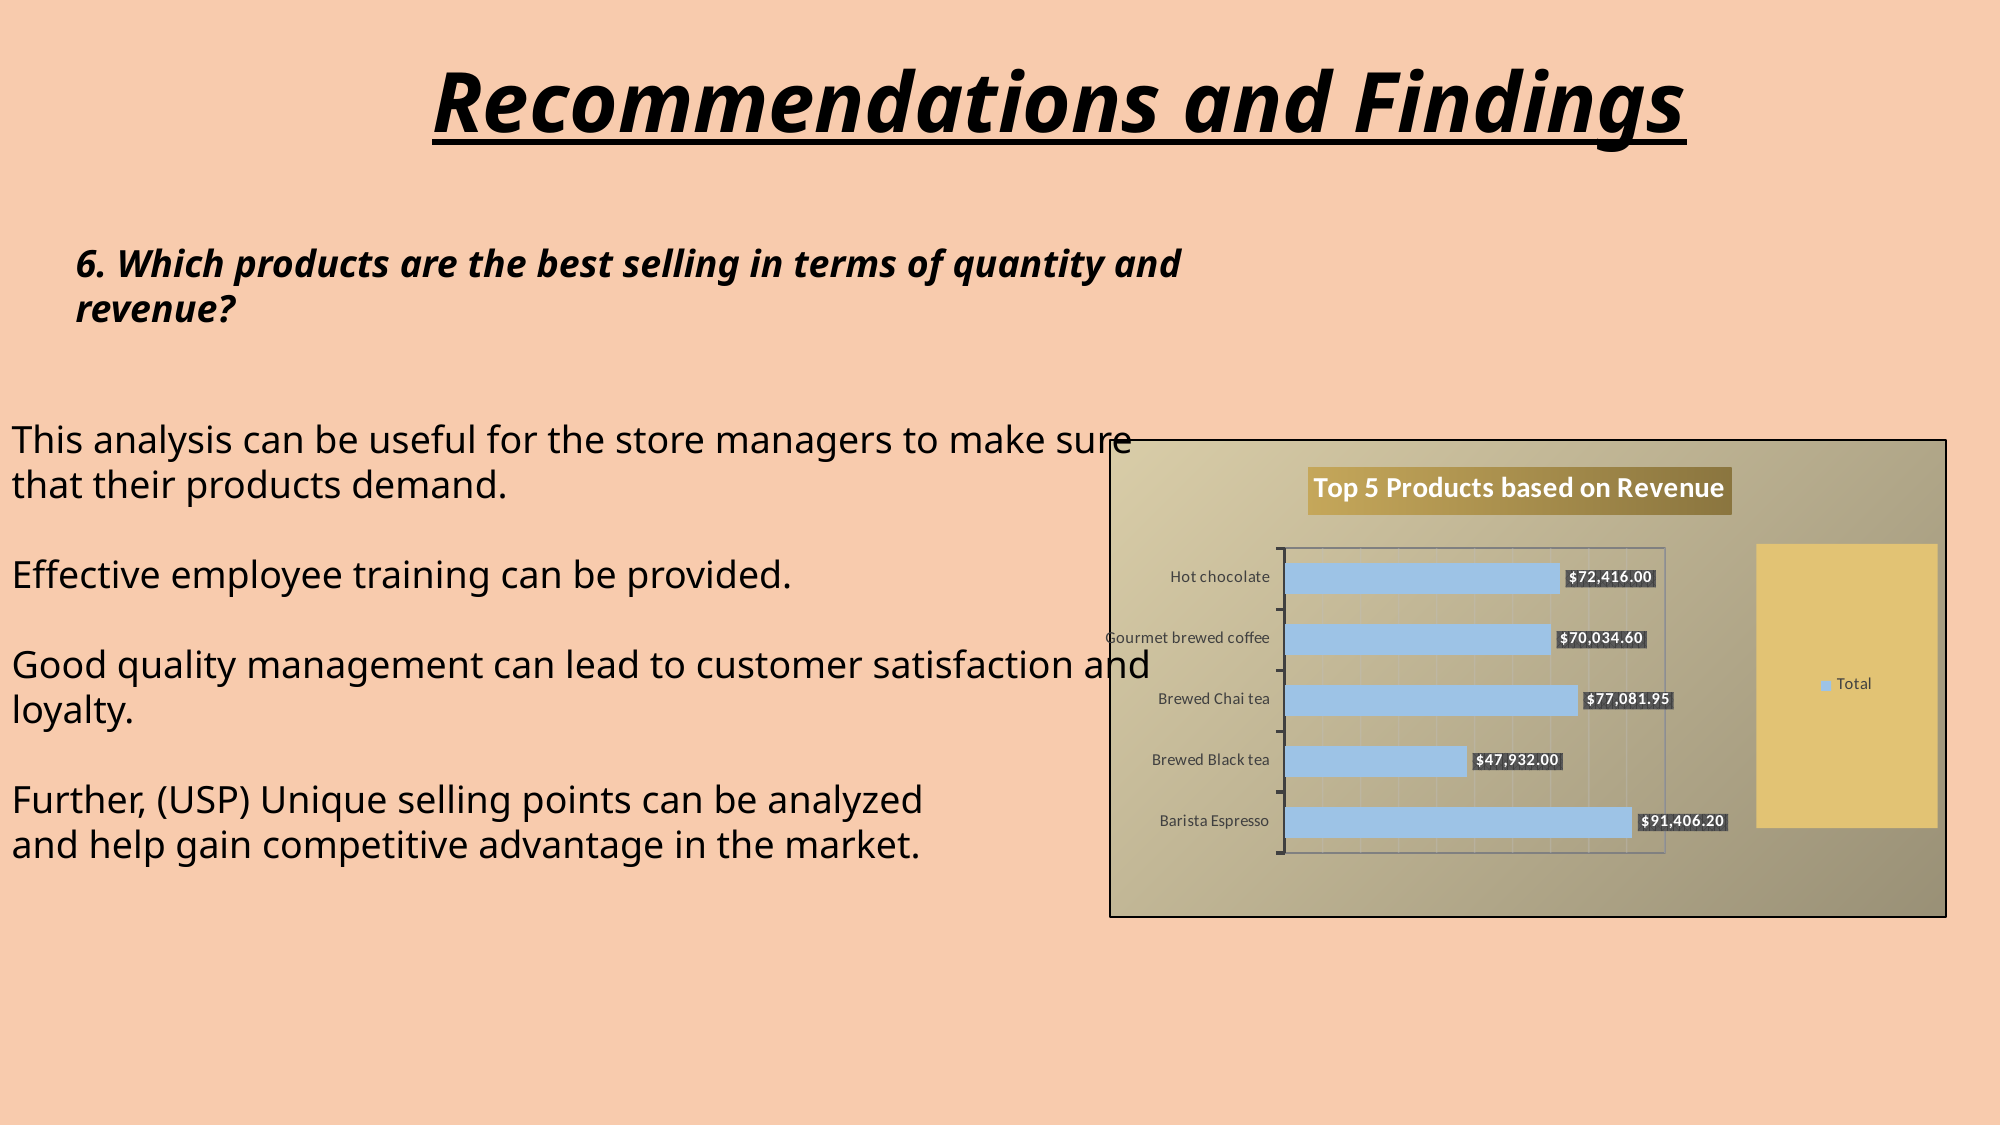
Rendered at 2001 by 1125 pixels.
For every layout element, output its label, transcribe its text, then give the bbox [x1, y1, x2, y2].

chart [1105, 439, 1948, 918]
text_box 6. Which products are the best selling in terms of quantity and revenue? [60, 232, 1323, 338]
text_box Recommendations and Findings [417, 41, 1702, 157]
text_box This analysis can be useful for the store managers to make sure that their products demand. Effective employee training can be provided. Good quality management can lead to customer satisfaction and loyalty. Further, (USP) Unique selling points can be analyzed and help gain competitive advantage in the market. [0, 409, 1177, 964]
